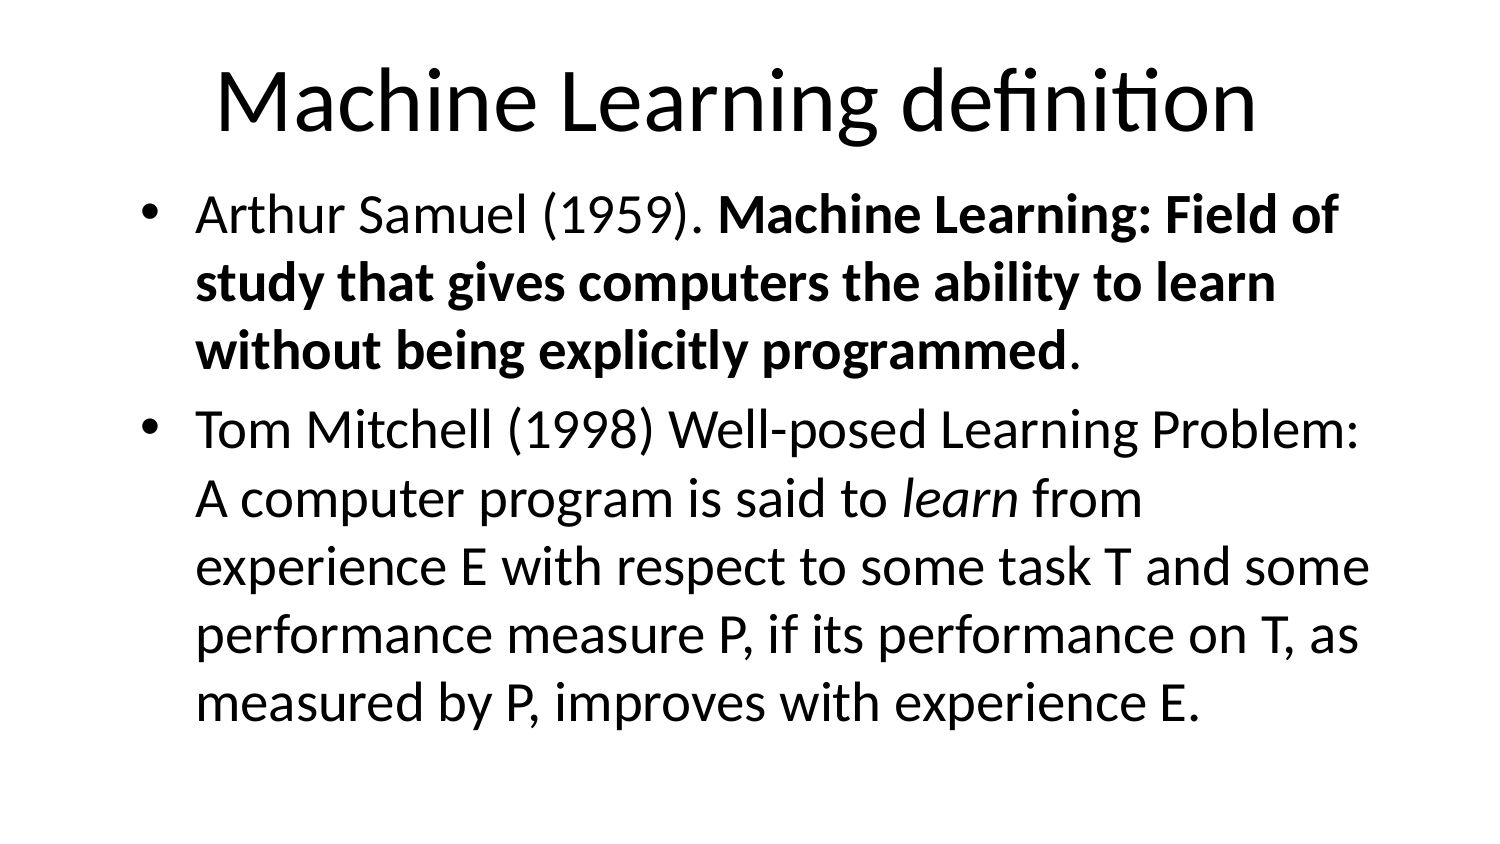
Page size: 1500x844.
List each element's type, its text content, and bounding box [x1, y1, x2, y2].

title Machine Learning definition [62, 24, 1413, 166]
list Arthur Samuel (1959). Machine Learning: Field of study that gives computers the ability to learn without being explicitly programmed. Tom Mitchell (1998) Well-posed Learning Problem: A computer program is said to learn from experience E with respect to some task T and some performance measure P, if its performance on T, as measured by P, improves with experience E. [125, 168, 1388, 801]
